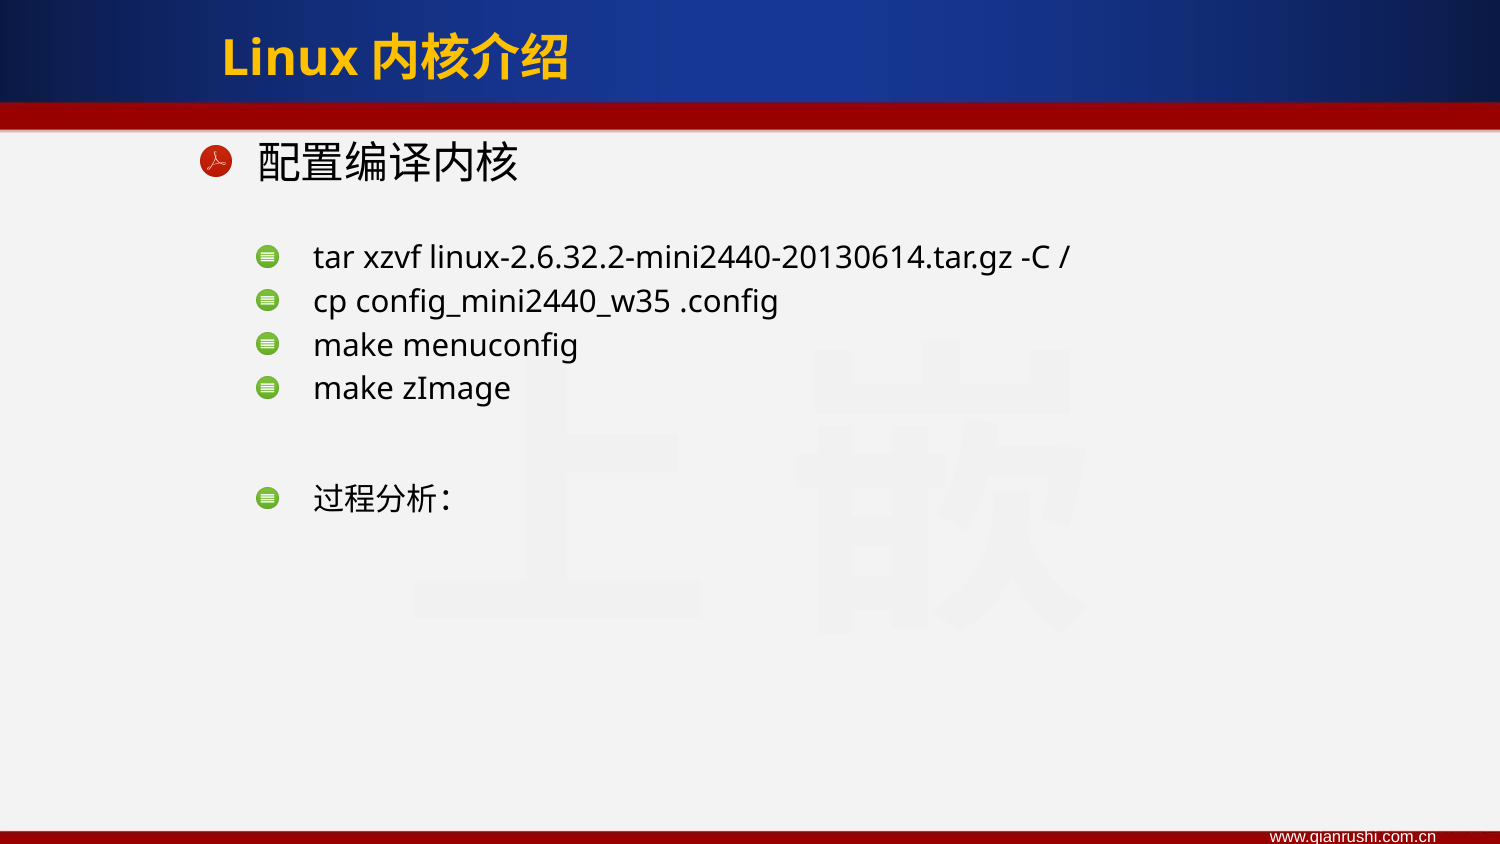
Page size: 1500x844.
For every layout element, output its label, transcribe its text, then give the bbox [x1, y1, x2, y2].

picture [0, 0, 1500, 129]
picture [256, 487, 279, 509]
picture [256, 245, 279, 268]
picture [256, 289, 279, 311]
list 配置编译内核 tar xzvf linux-2.6.32.2-mini2440-20130614.tar.gz -C / cp config_mini2440_w35 .config make menuconfig make zImage 过程分析： [187, 129, 1313, 747]
picture [0, 830, 1500, 844]
picture [256, 376, 279, 399]
list Linux内核介绍 [209, 26, 922, 95]
picture [200, 145, 232, 177]
picture [256, 332, 279, 355]
